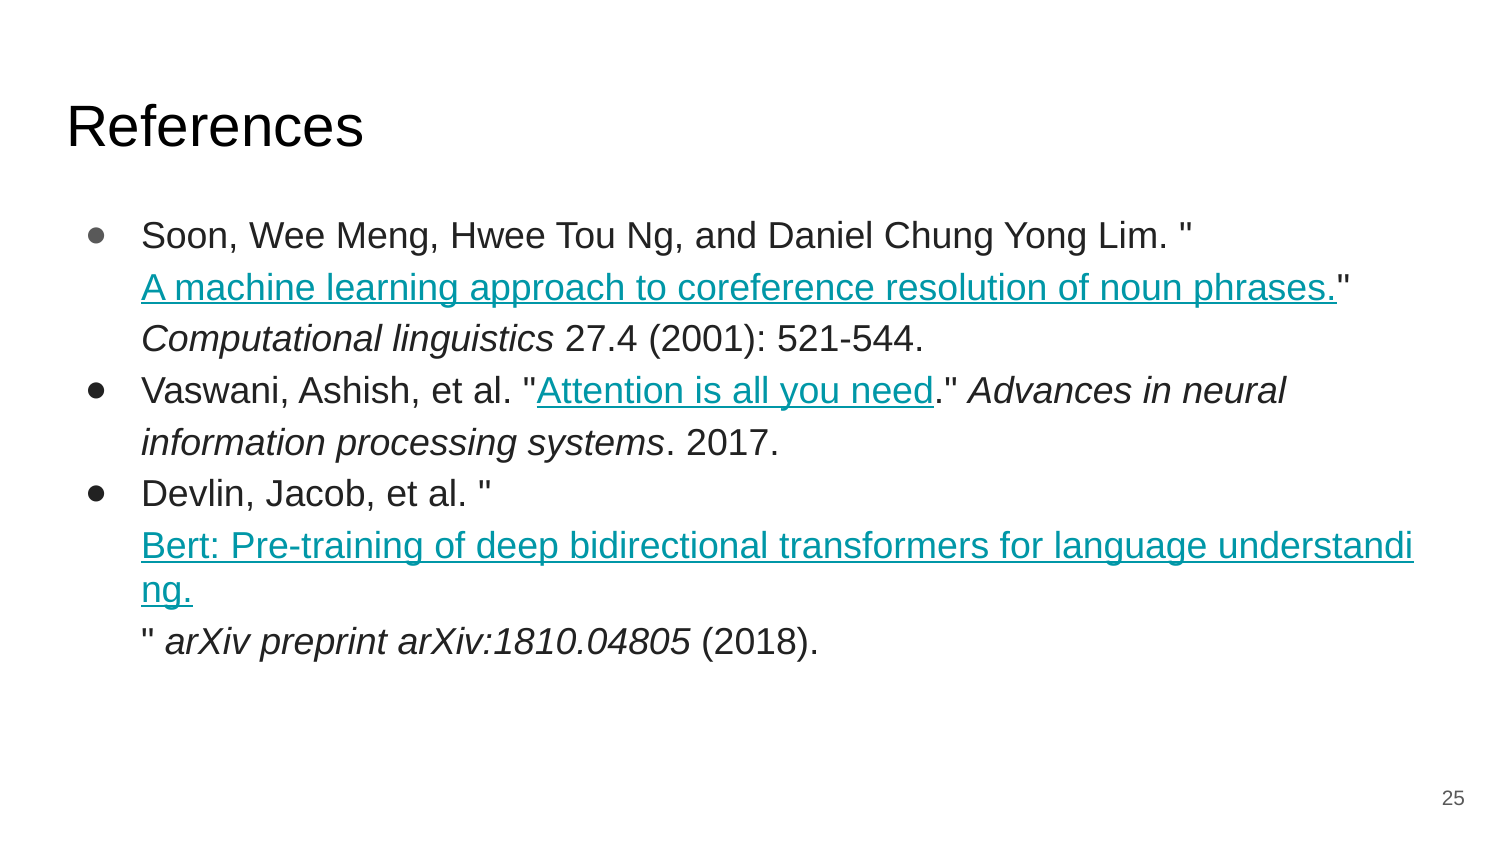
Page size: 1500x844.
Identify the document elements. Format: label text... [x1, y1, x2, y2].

slide_number ‹#› [1389, 764, 1480, 830]
list Soon, Wee Meng, Hwee Tou Ng, and Daniel Chung Yong Lim. "A machine learning approach to coreference resolution of noun phrases." Computational linguistics 27.4 (2001): 521-544. Vaswani, Ashish, et al. "Attention is all you need." Advances in neural information processing systems. 2017. Devlin, Jacob, et al. "Bert: Pre-training of deep bidirectional transformers for language understanding." arXiv preprint arXiv:1810.04805 (2018). [51, 189, 1449, 750]
title References [51, 72, 1449, 167]
